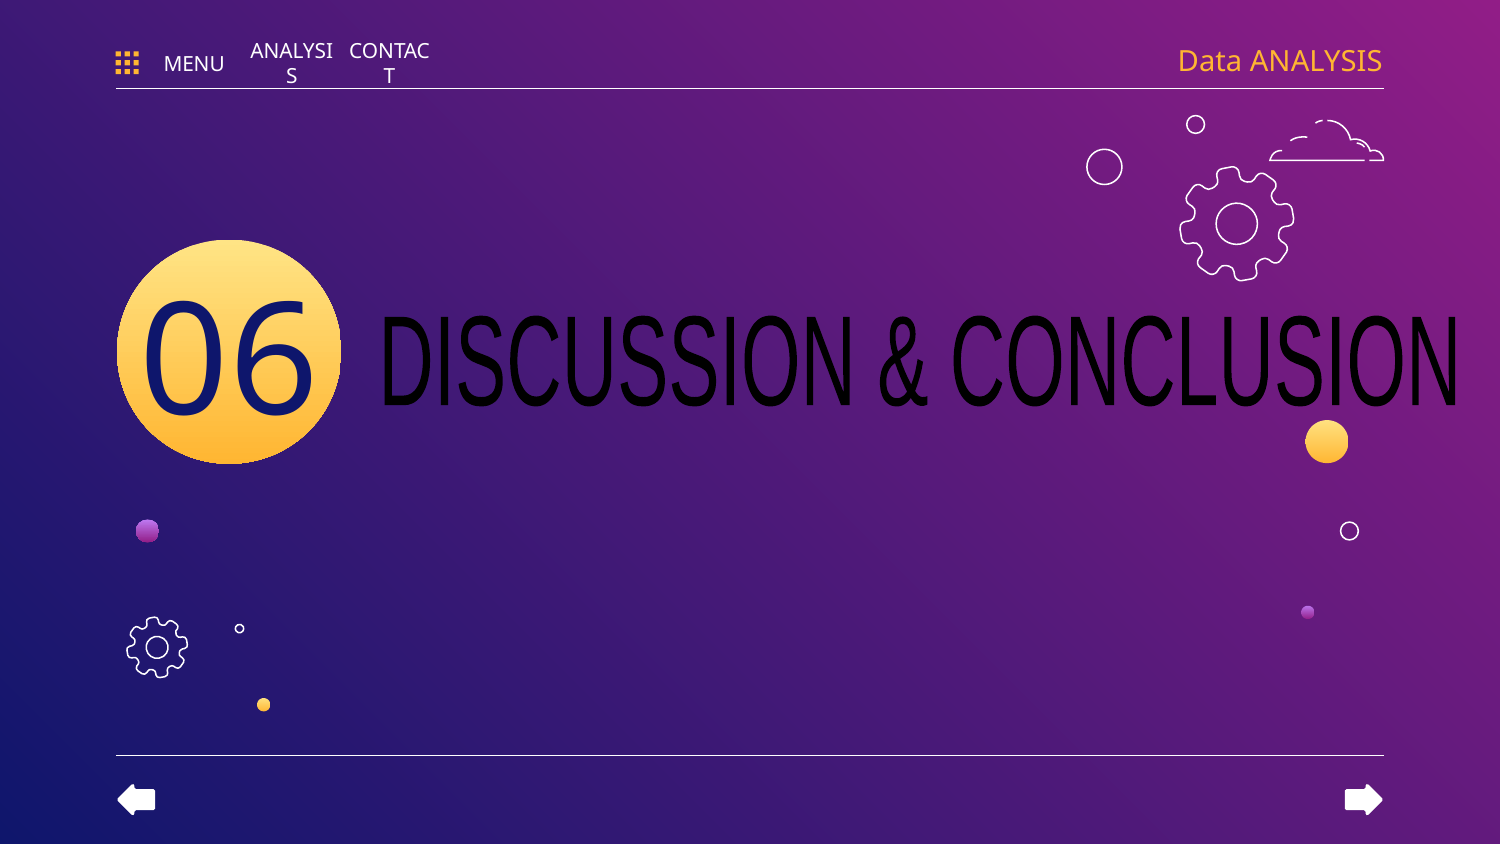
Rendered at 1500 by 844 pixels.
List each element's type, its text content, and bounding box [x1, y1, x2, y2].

text_box [109, 45, 145, 81]
text_box [136, 519, 160, 543]
text_box [135, 239, 323, 289]
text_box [115, 50, 139, 75]
text_box CONTACT [346, 45, 433, 81]
text_box [257, 698, 271, 712]
text_box [1305, 420, 1349, 464]
text_box [1179, 166, 1294, 281]
text_box Data ANALYSIS [1158, 34, 1383, 85]
text_box [1344, 784, 1383, 816]
text_box MENU [151, 45, 237, 81]
text_box [135, 414, 323, 464]
title 06 [117, 289, 342, 414]
text_box [117, 784, 156, 816]
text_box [1269, 120, 1385, 161]
text_box [126, 617, 188, 678]
text_box [1301, 605, 1315, 620]
text_box ANALYSIS [248, 45, 335, 81]
